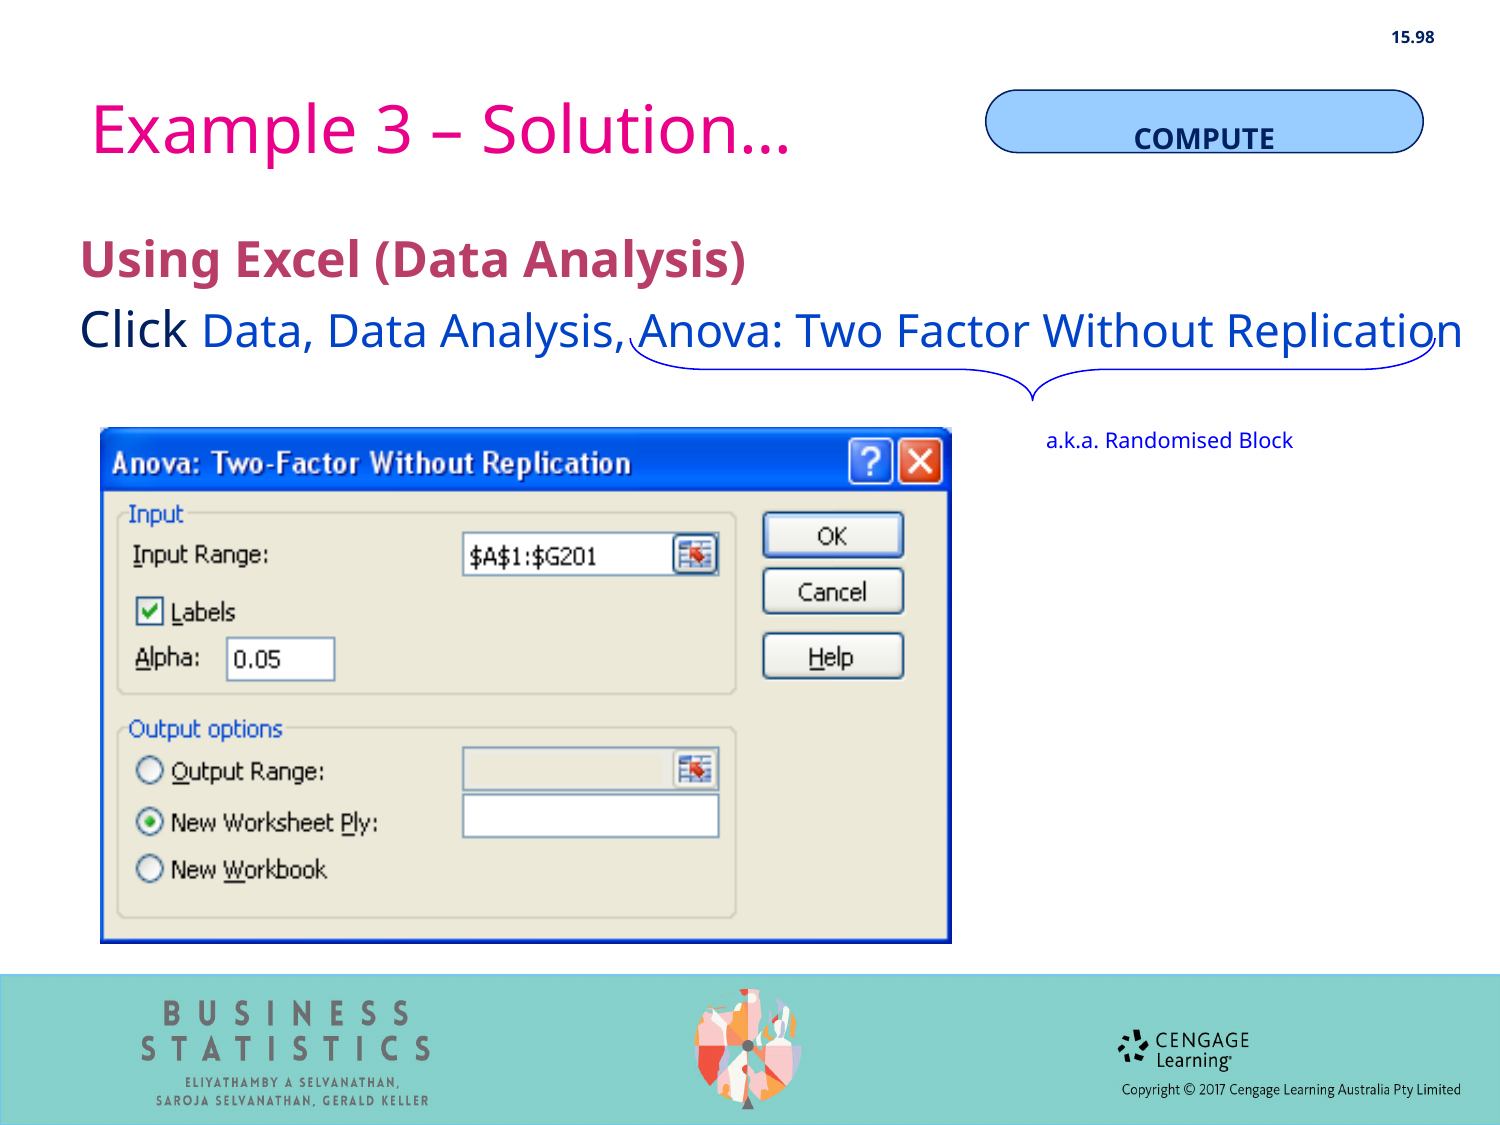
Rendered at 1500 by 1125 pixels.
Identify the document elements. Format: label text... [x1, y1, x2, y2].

slide_number 15.98 [1376, 0, 1500, 67]
title Example 3 – Solution… [75, 54, 1353, 200]
text_box a.k.a. Randomised Block [1031, 394, 1309, 461]
text_box COMPUTE [1353, 90, 1424, 153]
list Using Excel (Data Analysis) Click Data, Data Analysis, Anova: Two Factor Without Replication [64, 219, 1500, 492]
text_box [630, 338, 1436, 401]
picture [0, 0, 1500, 1125]
